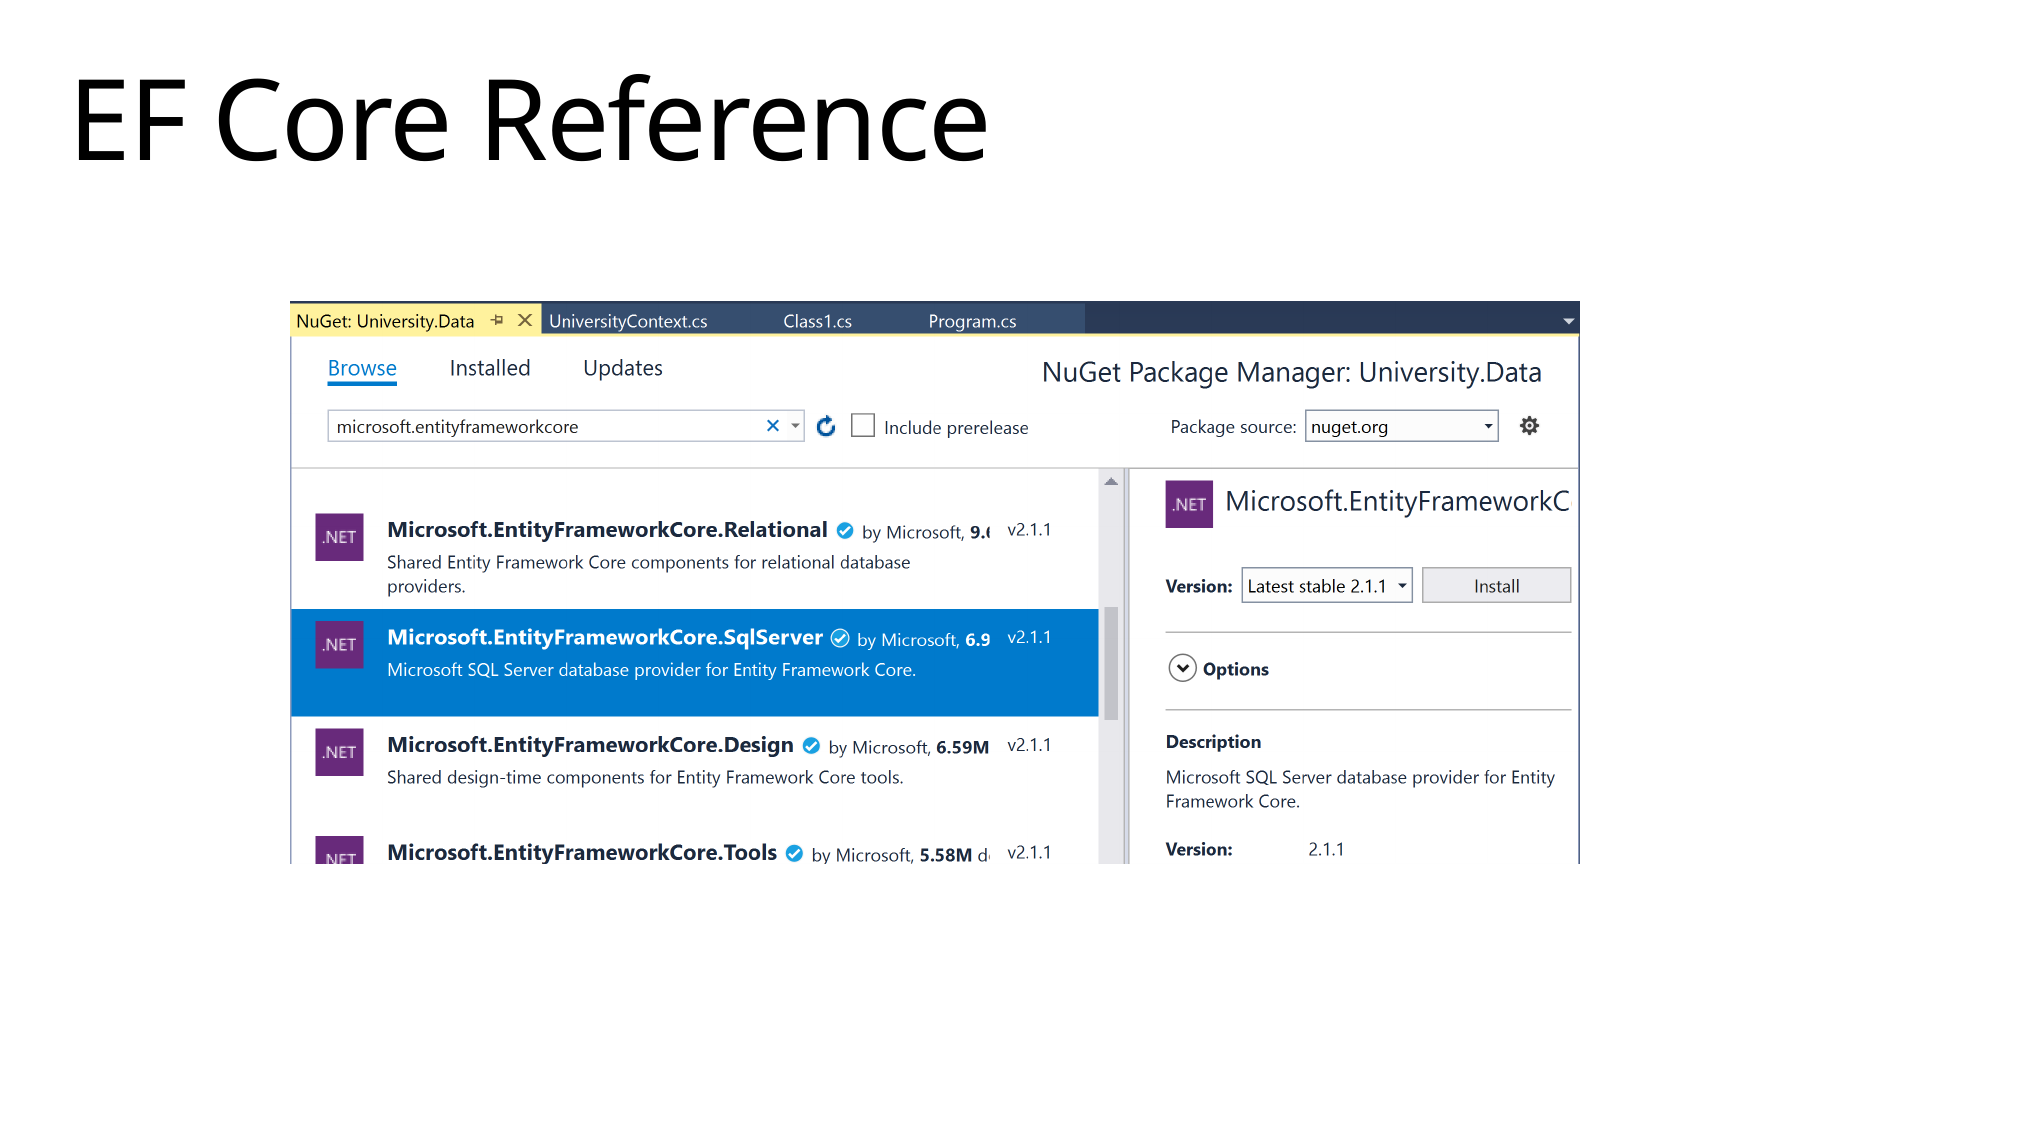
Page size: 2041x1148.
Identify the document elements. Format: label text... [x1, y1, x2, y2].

title EF Core Reference [45, 48, 1996, 199]
picture [289, 300, 1581, 864]
